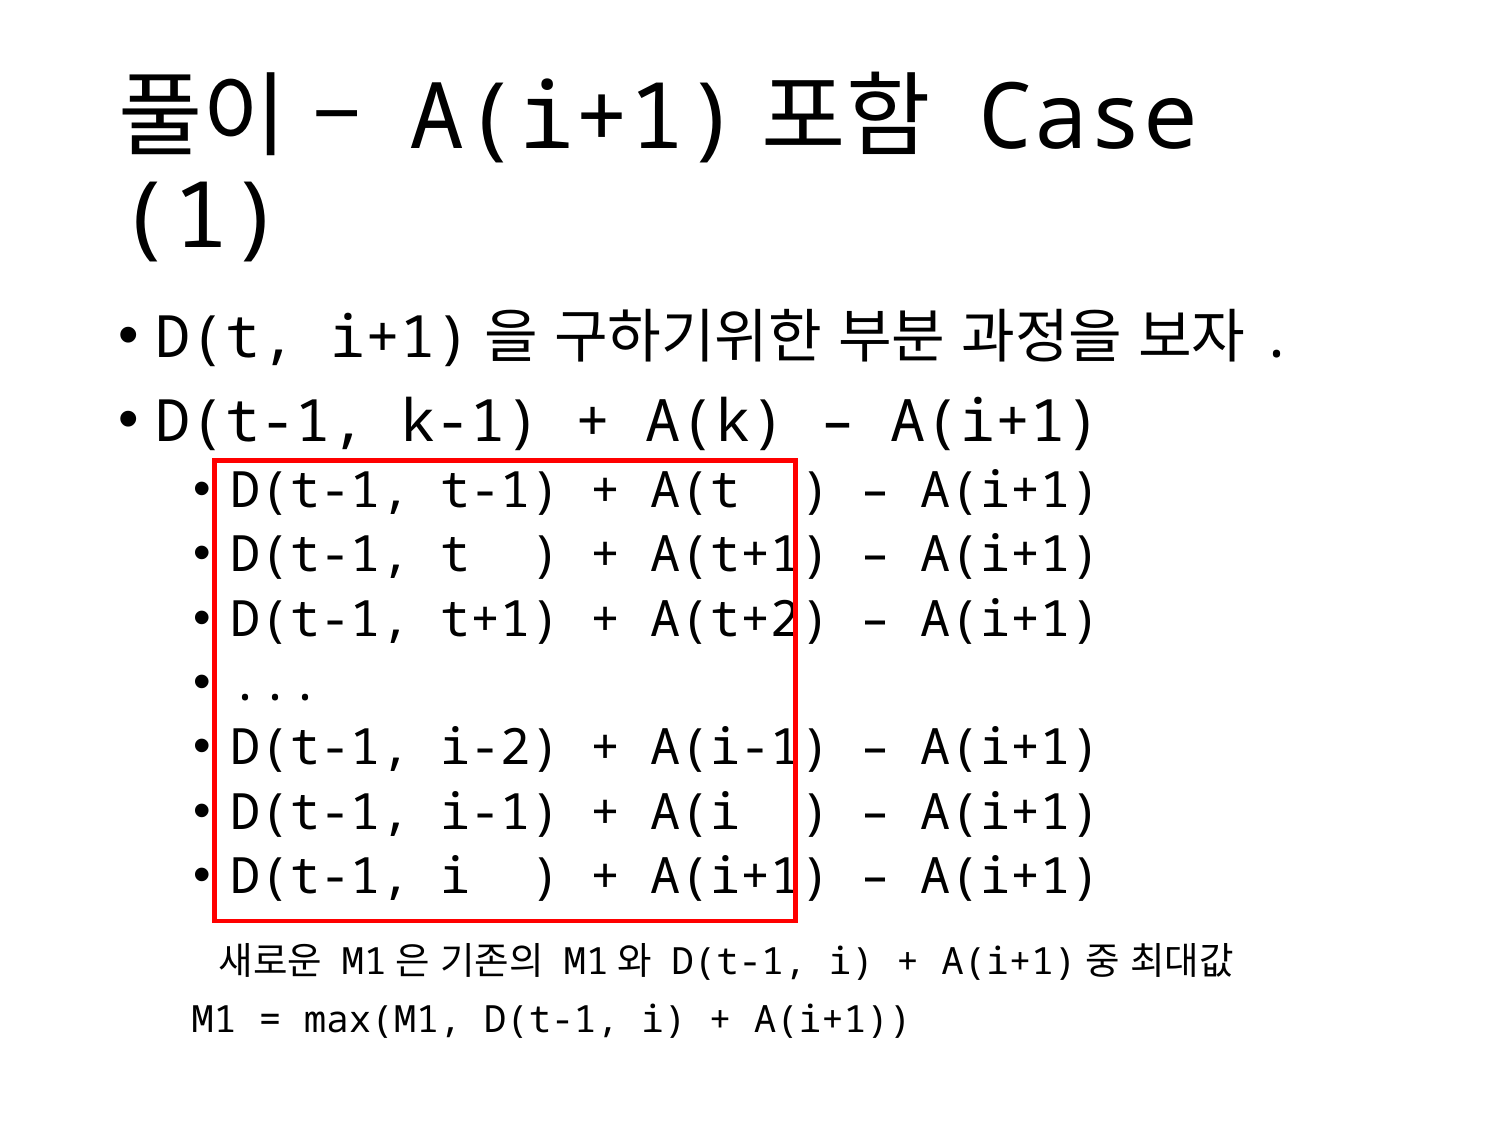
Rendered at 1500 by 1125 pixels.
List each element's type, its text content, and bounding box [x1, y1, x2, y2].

list D(t, i+1)을 구하기위한 부분 과정을 보자. D(t-1, k-1) + A(k) – A(i+1) D(t-1, t-1) + A(t ) – A(i+1) D(t-1, t ) + A(t+1) – A(i+1) D(t-1, t+1) + A(t+2) – A(i+1) ... D(t-1, i-2) + A(i-1) – A(i+1) D(t-1, i-1) + A(i ) – A(i+1) D(t-1, i ) + A(i+1) – A(i+1) [103, 299, 1397, 1014]
title 풀이 – A(i+1)포함 Case (1) [103, 59, 1397, 278]
text_box [214, 459, 796, 922]
text_box 새로운 M1은 기존의 M1와 D(t-1, i) + A(i+1)중 최대값 [203, 929, 1249, 990]
text_box M1 = max(M1, D(t-1, i) + A(i+1)) [176, 987, 926, 1048]
